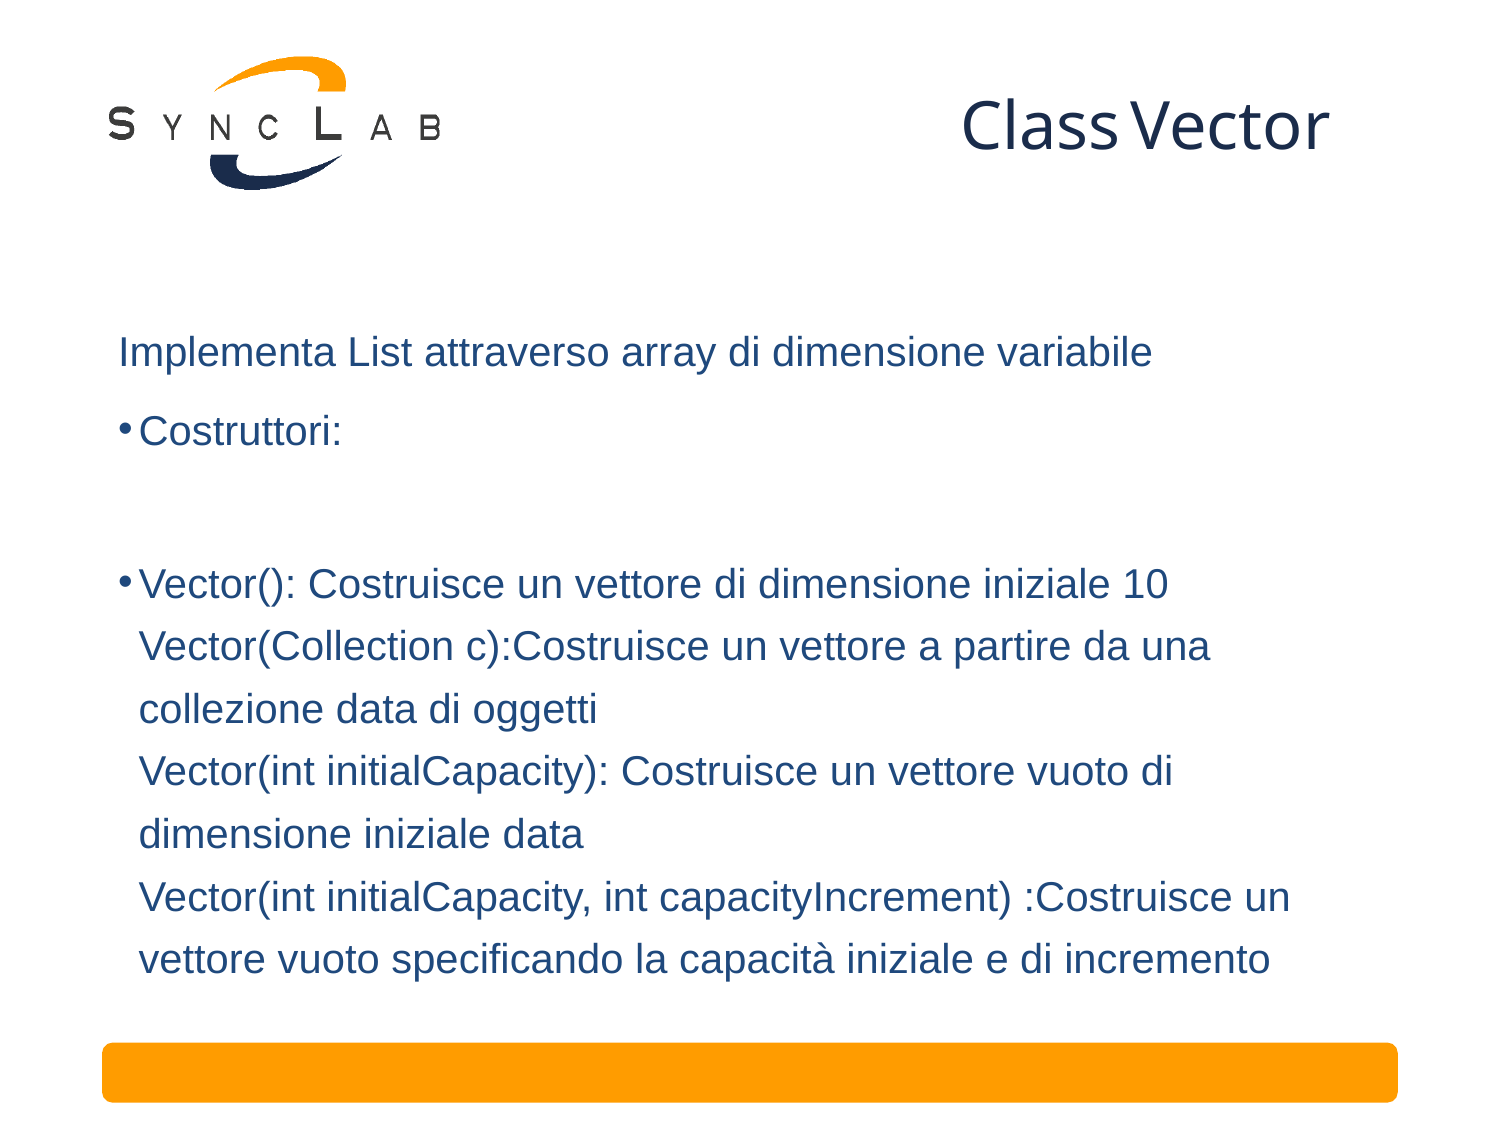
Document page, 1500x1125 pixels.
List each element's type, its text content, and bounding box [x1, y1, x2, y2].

picture [103, 52, 445, 193]
title Class Vector [854, 23, 1437, 233]
list Implementa List attraverso array di dimensione variabile Costruttori: Vector(): Costruisce un vettore di dimensione iniziale 10 Vector(Collection c):Costruisce un vettore a partire da una collezione data di oggetti Vector(int initialCapacity): Costruisce un vettore vuoto di dimensione iniziale data Vector(int initialCapacity, int capacityIncrement) :Costruisce un vettore vuoto specificando la capacità iniziale e di incremento [103, 299, 1397, 1014]
